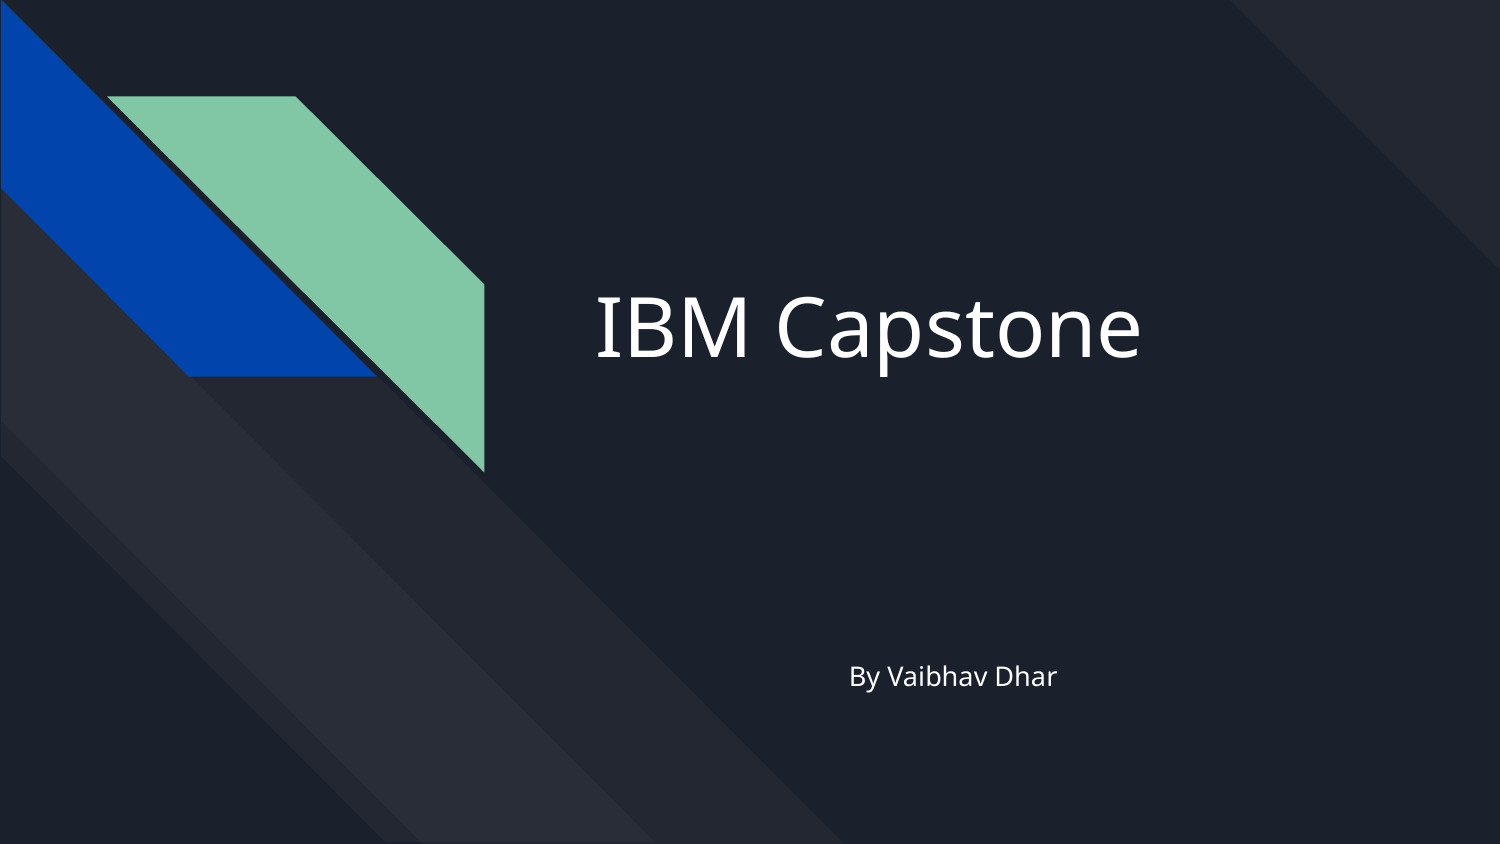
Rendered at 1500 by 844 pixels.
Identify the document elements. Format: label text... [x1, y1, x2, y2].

title IBM Capstone [580, 258, 1404, 518]
subtitle By Vaibhav Dhar [833, 643, 1404, 727]
